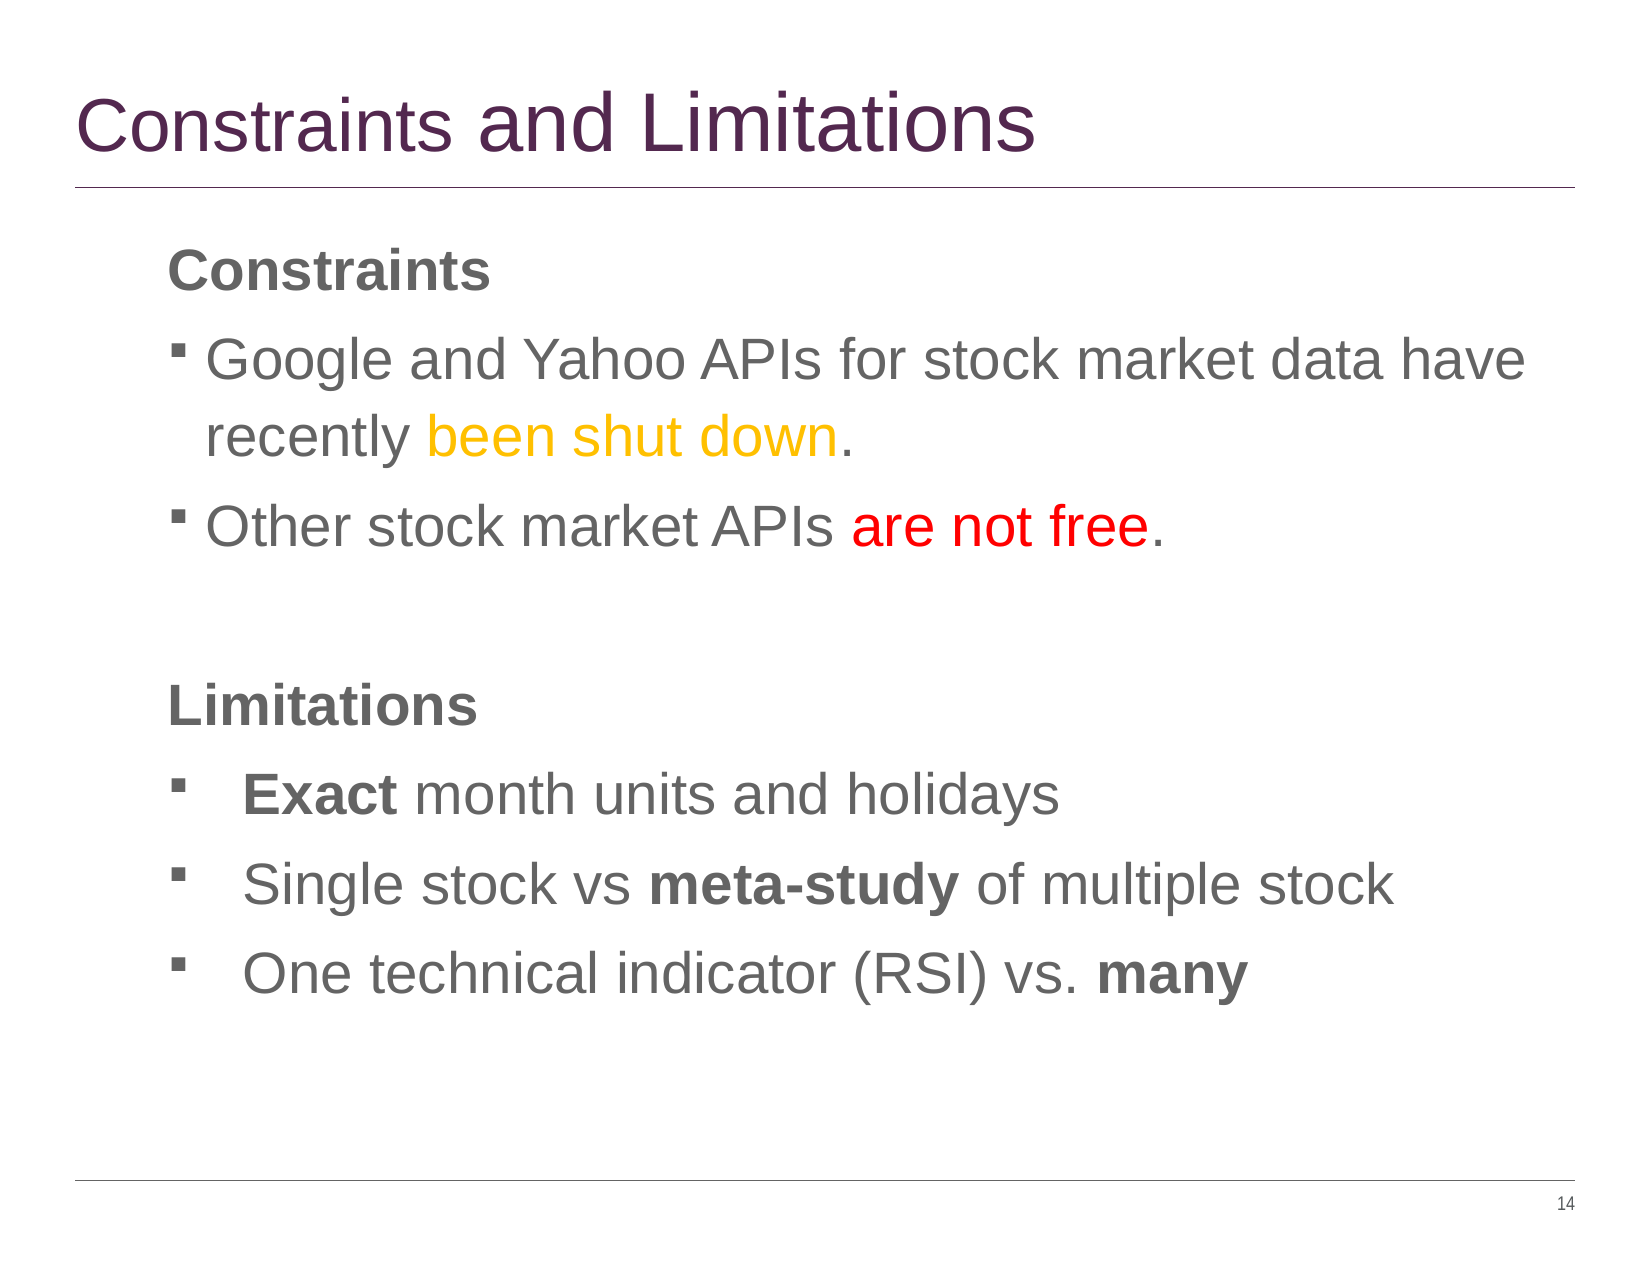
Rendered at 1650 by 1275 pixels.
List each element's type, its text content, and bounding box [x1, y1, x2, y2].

list Constraints Google and Yahoo APIs for stock market data have recently been shut down. Other stock market APIs are not free. Limitations Exact month units and holidays Single stock vs meta-study of multiple stock One technical indicator (RSI) vs. many [74, 224, 1576, 1126]
title Constraints and Limitations [74, 74, 1576, 169]
